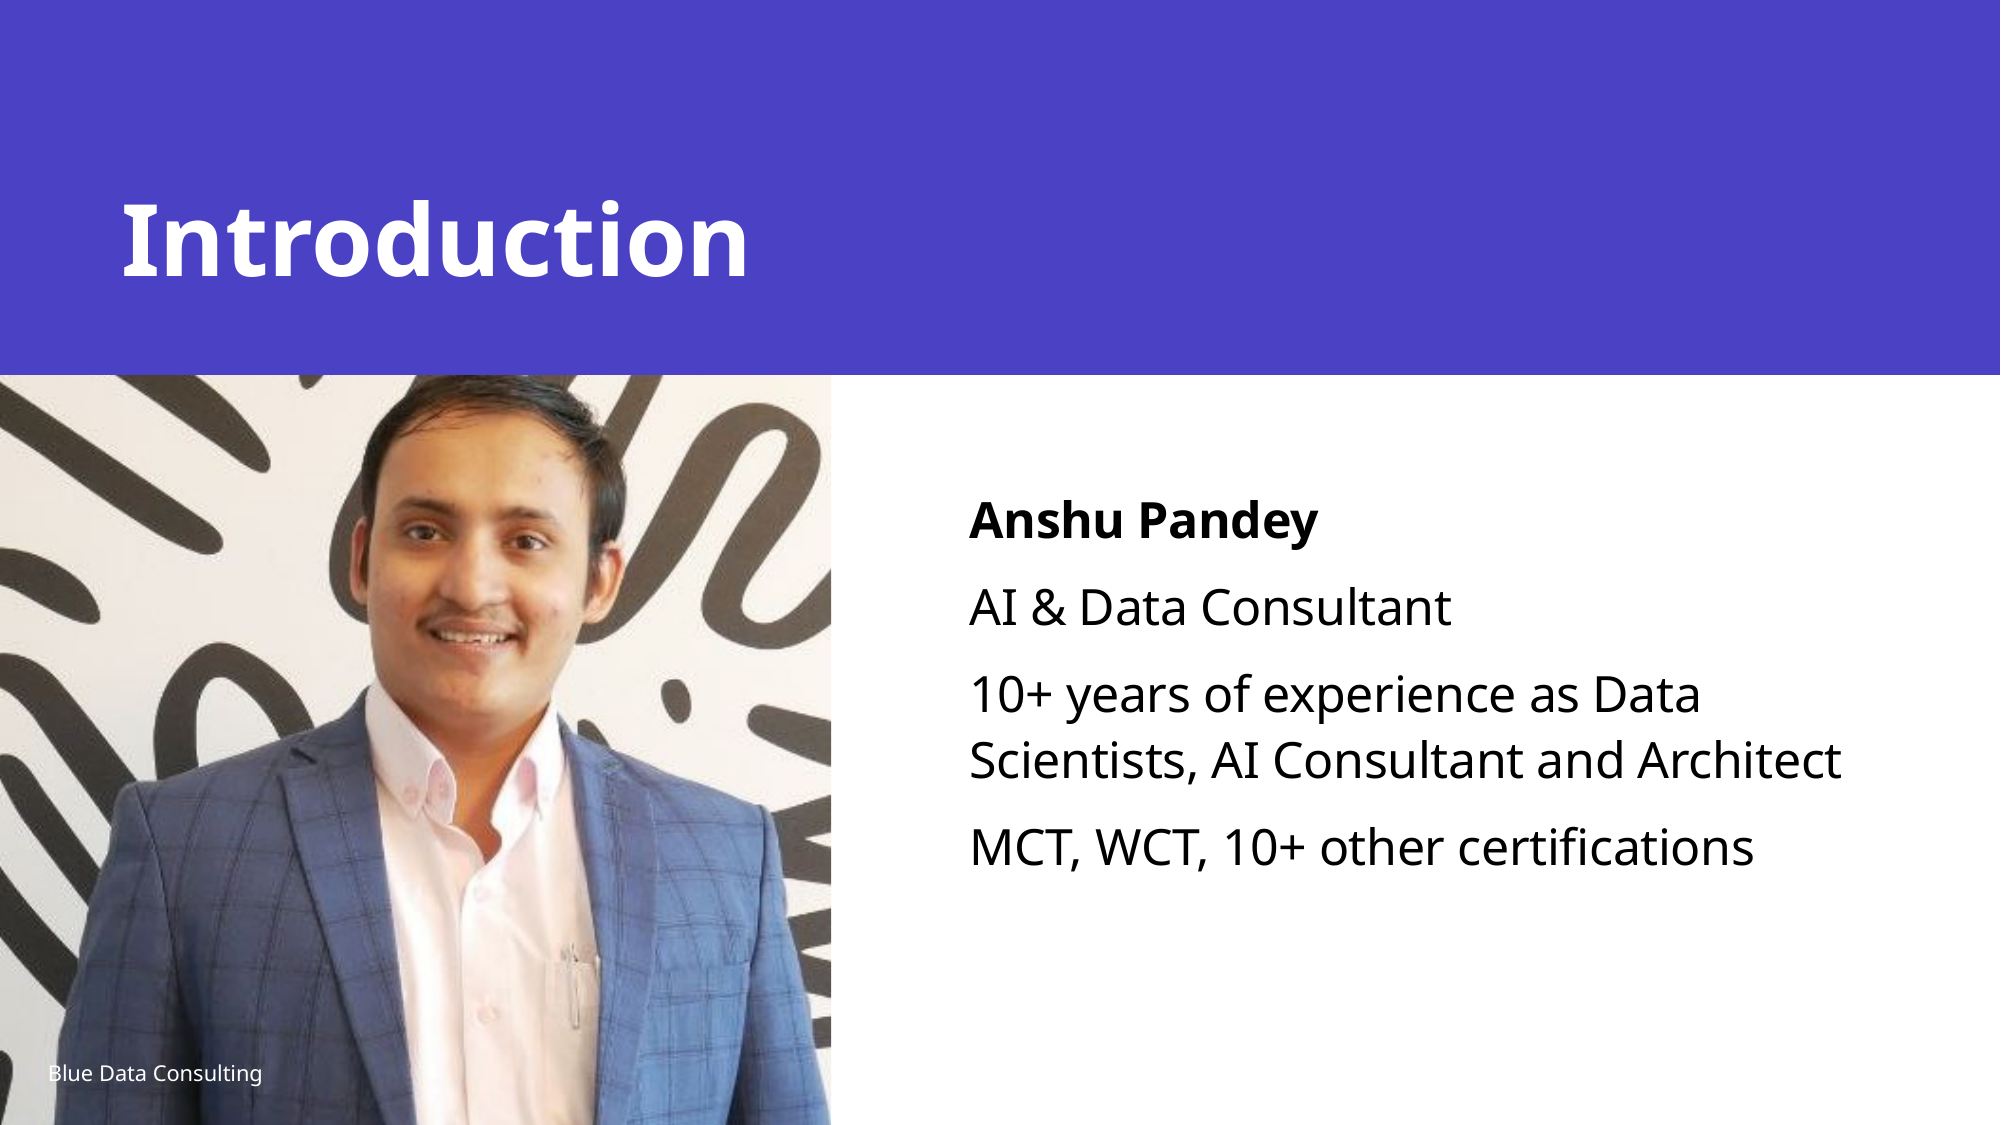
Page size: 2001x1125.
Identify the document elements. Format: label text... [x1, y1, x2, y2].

list Anshu Pandey AI & Data Consultant 10+ years of experience as Data Scientists, AI Consultant and Architect MCT, WCT, 10+ other certifications [954, 475, 1875, 1015]
picture [0, 374, 832, 1125]
title Introduction [106, 59, 1669, 307]
